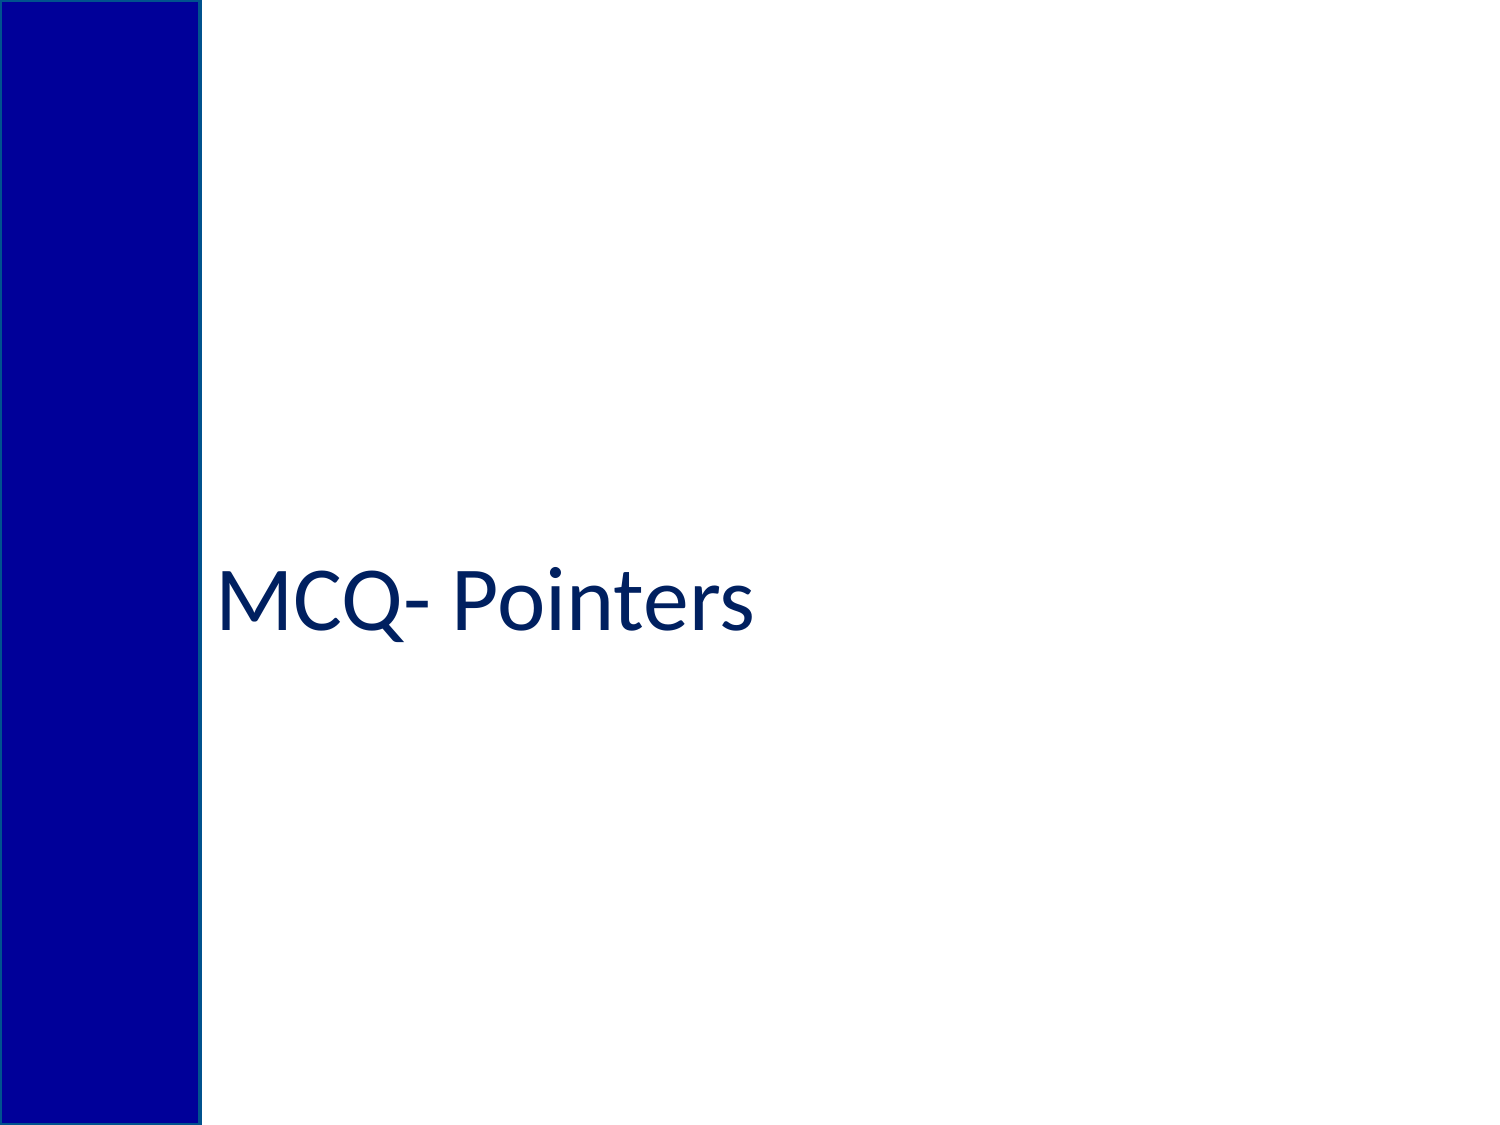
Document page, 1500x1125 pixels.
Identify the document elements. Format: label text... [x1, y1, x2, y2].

title MCQ- Pointers [200, 500, 1484, 688]
